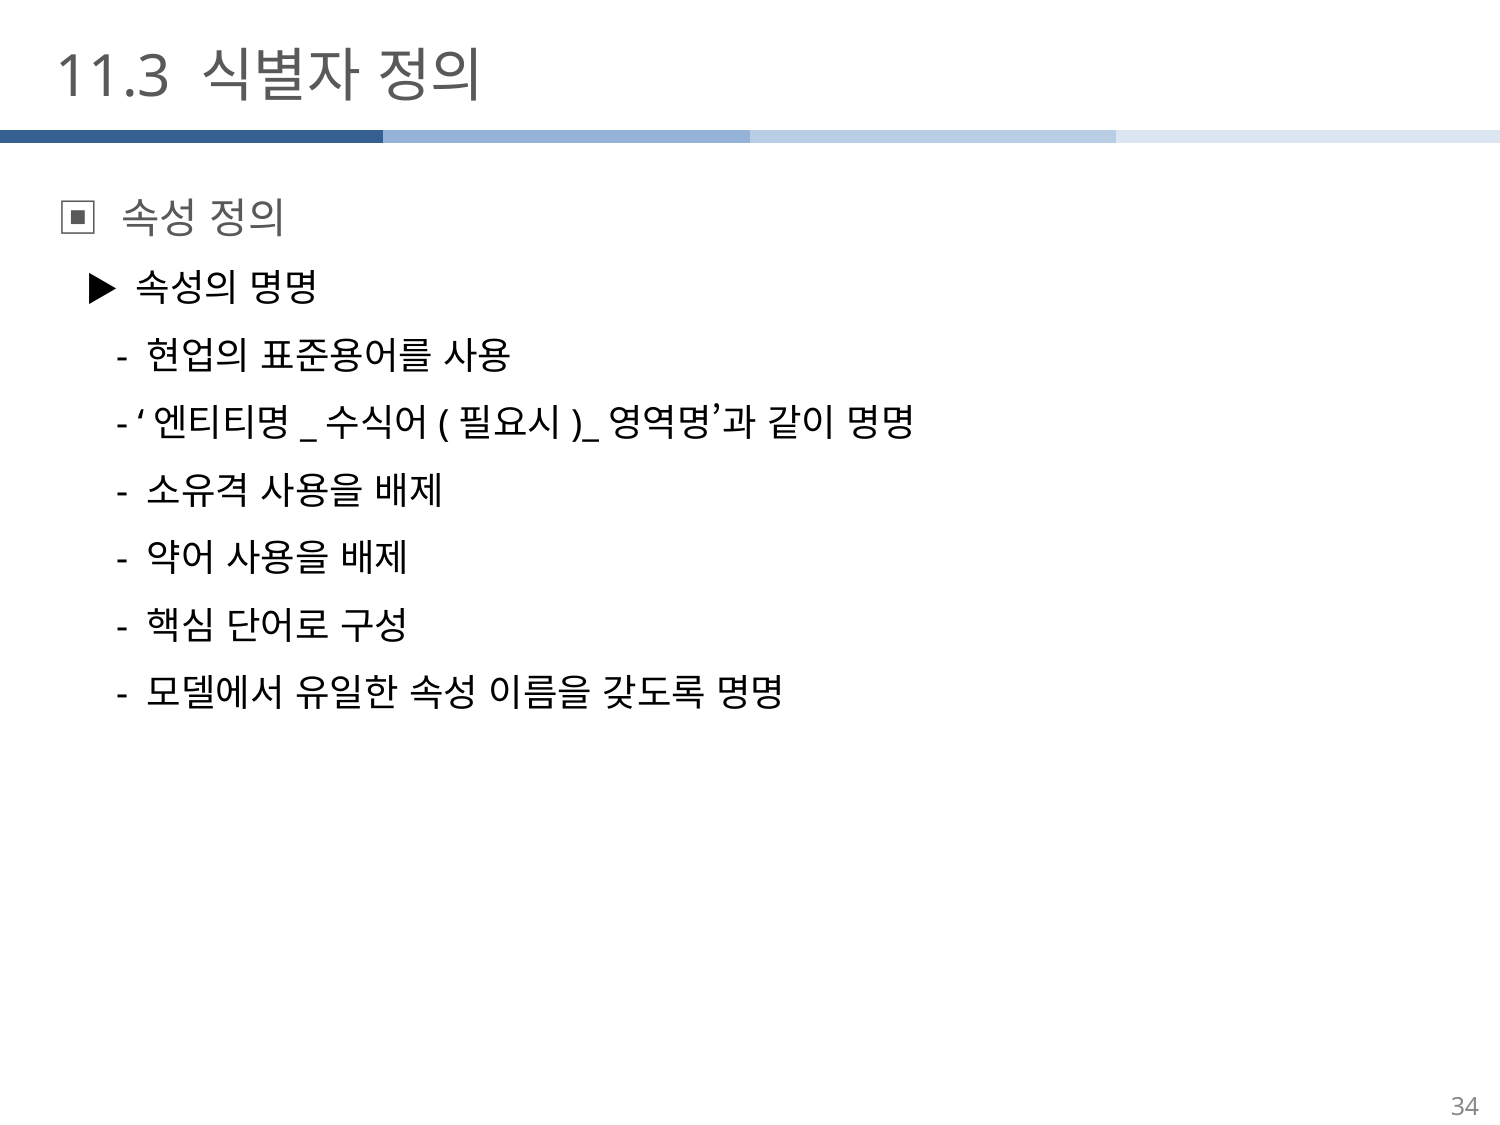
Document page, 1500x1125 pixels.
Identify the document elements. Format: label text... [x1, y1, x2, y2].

text_box 11.3 식별자 정의 [41, 30, 1282, 122]
slide_number 34 [1392, 1083, 1495, 1123]
list ▣ 속성 정의 ▶ 속성의 명명 - 현업의 표준용어를 사용 - ‘엔티티명_수식어(필요시)_영역명’과 같이 명명 - 소유격 사용을 배제 - 약어 사용을 배제 - 핵심 단어로 구성 - 모델에서 유일한 속성 이름을 갖도록 명명 [42, 159, 1213, 809]
